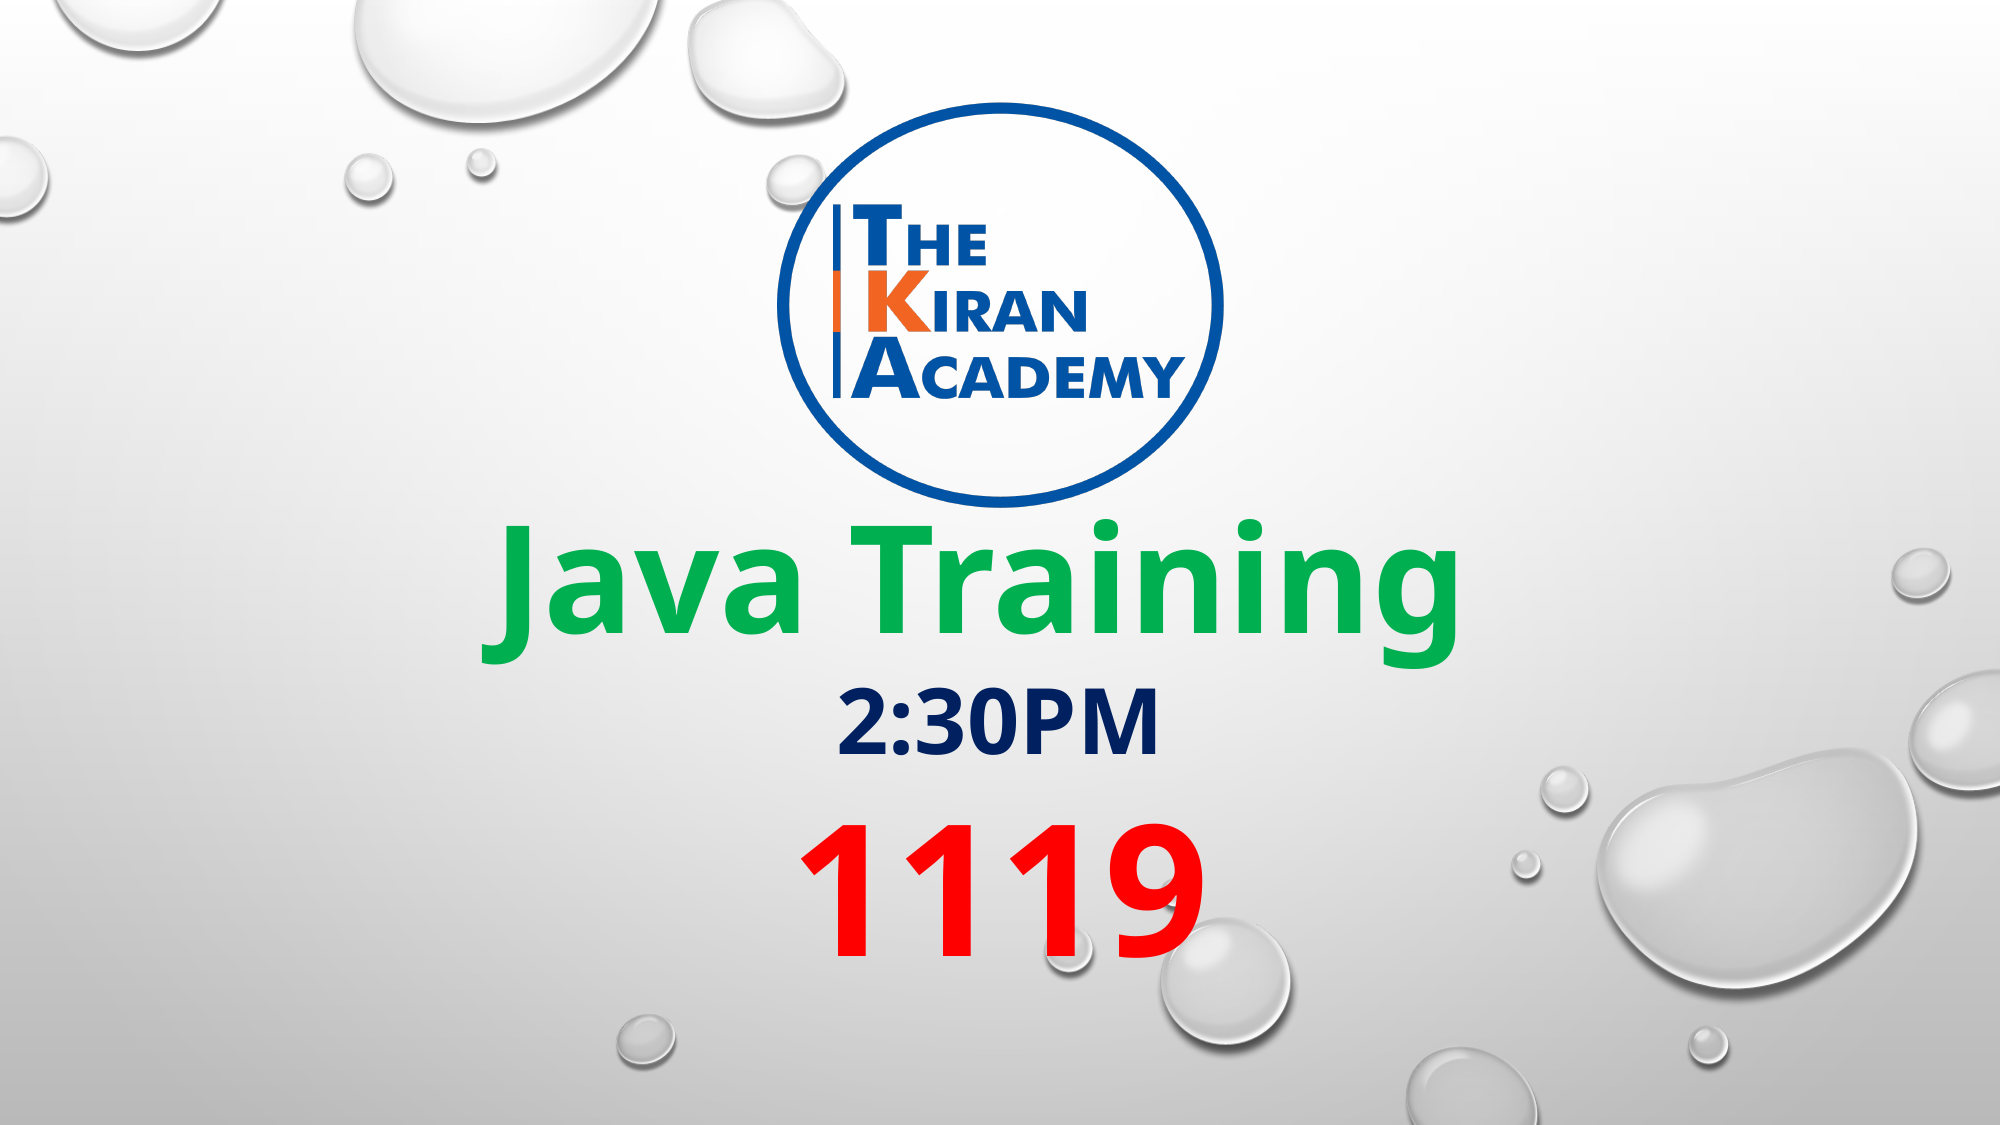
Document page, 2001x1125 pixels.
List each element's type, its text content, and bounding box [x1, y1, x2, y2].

text_box Java Training 2:30PM 1119 [478, 475, 1522, 1001]
picture [0, 0, 2000, 1125]
